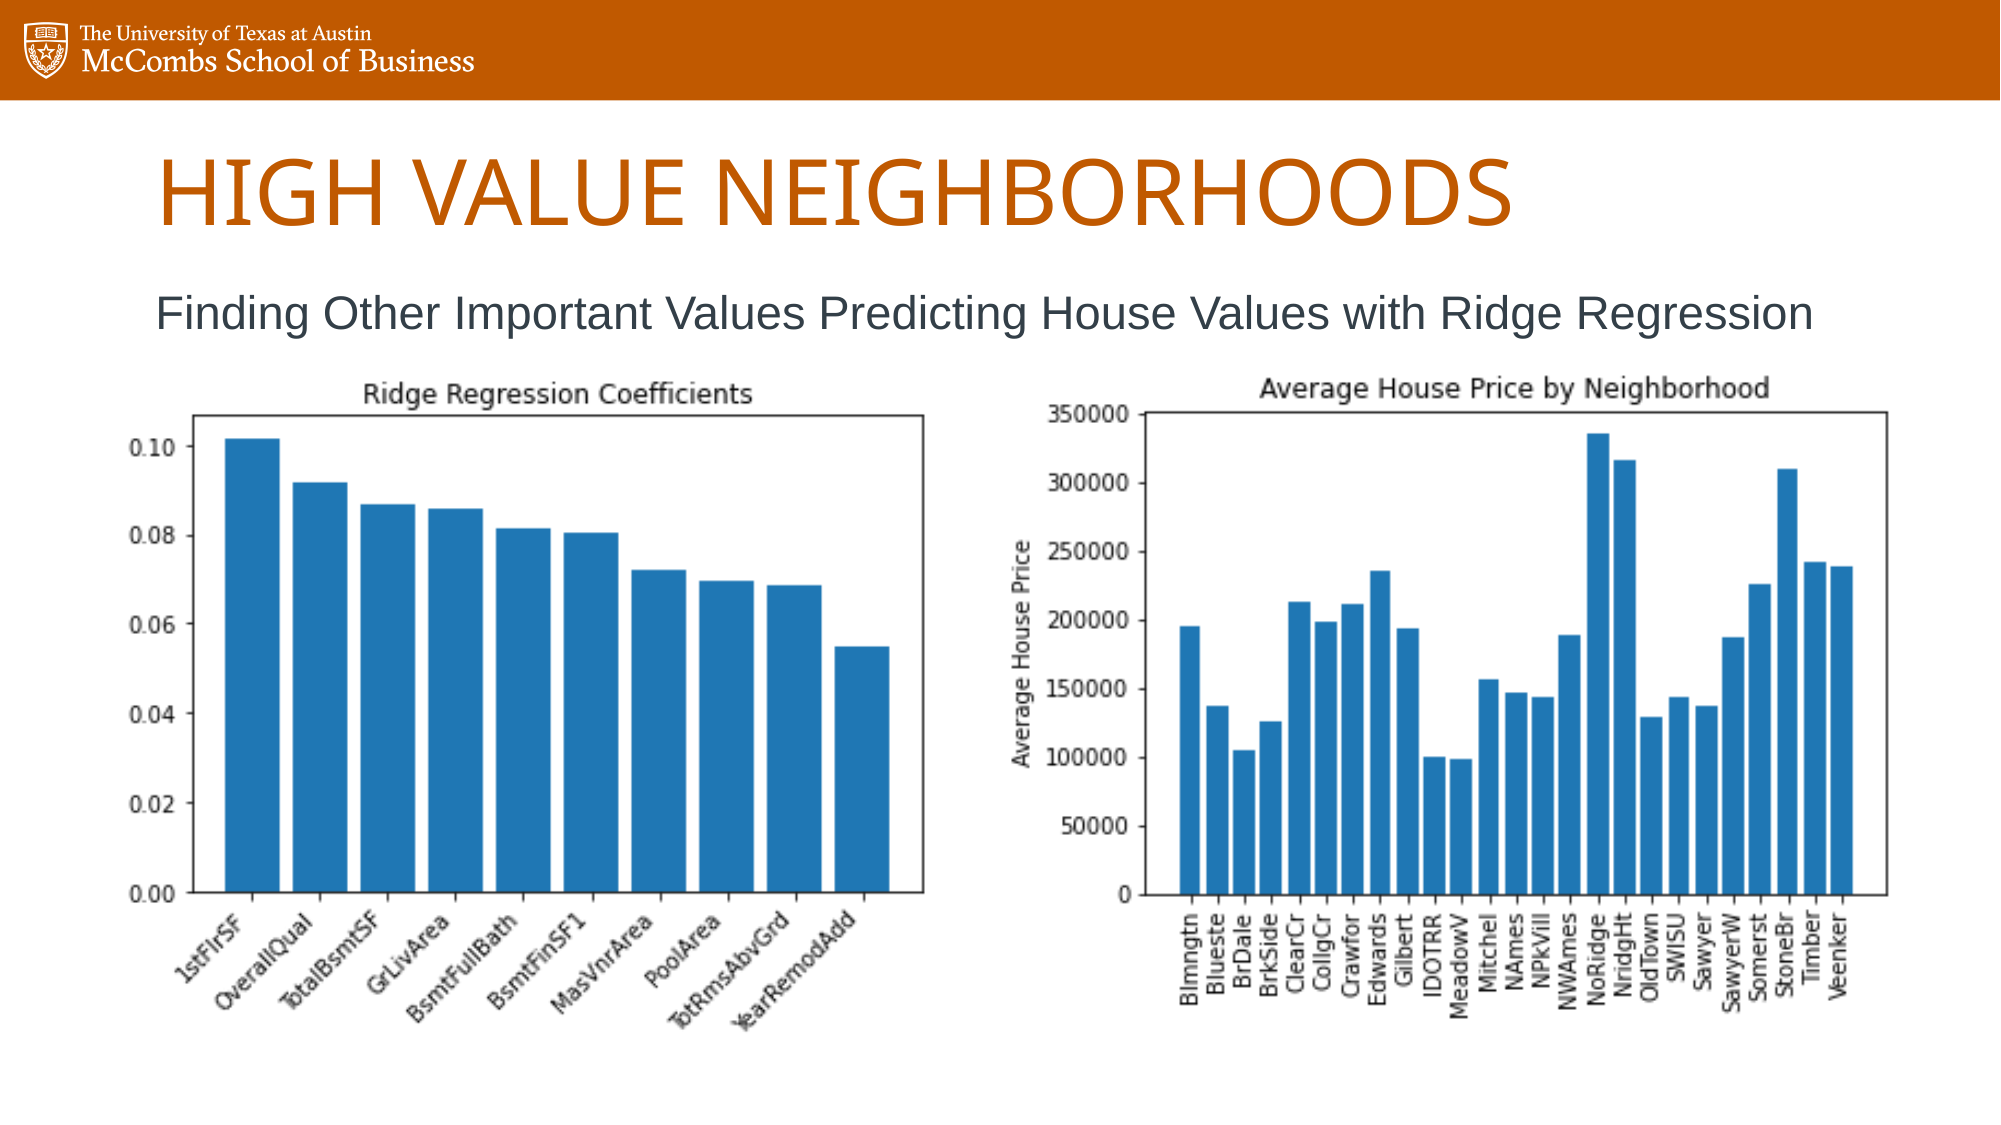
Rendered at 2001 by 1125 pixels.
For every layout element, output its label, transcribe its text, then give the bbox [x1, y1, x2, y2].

title High Value Neighborhoods [140, 139, 1866, 246]
picture [112, 367, 938, 1054]
picture [999, 361, 1903, 1032]
list Finding Other Important Values Predicting House Values with Ridge Regression [140, 246, 1866, 368]
picture [24, 22, 474, 79]
